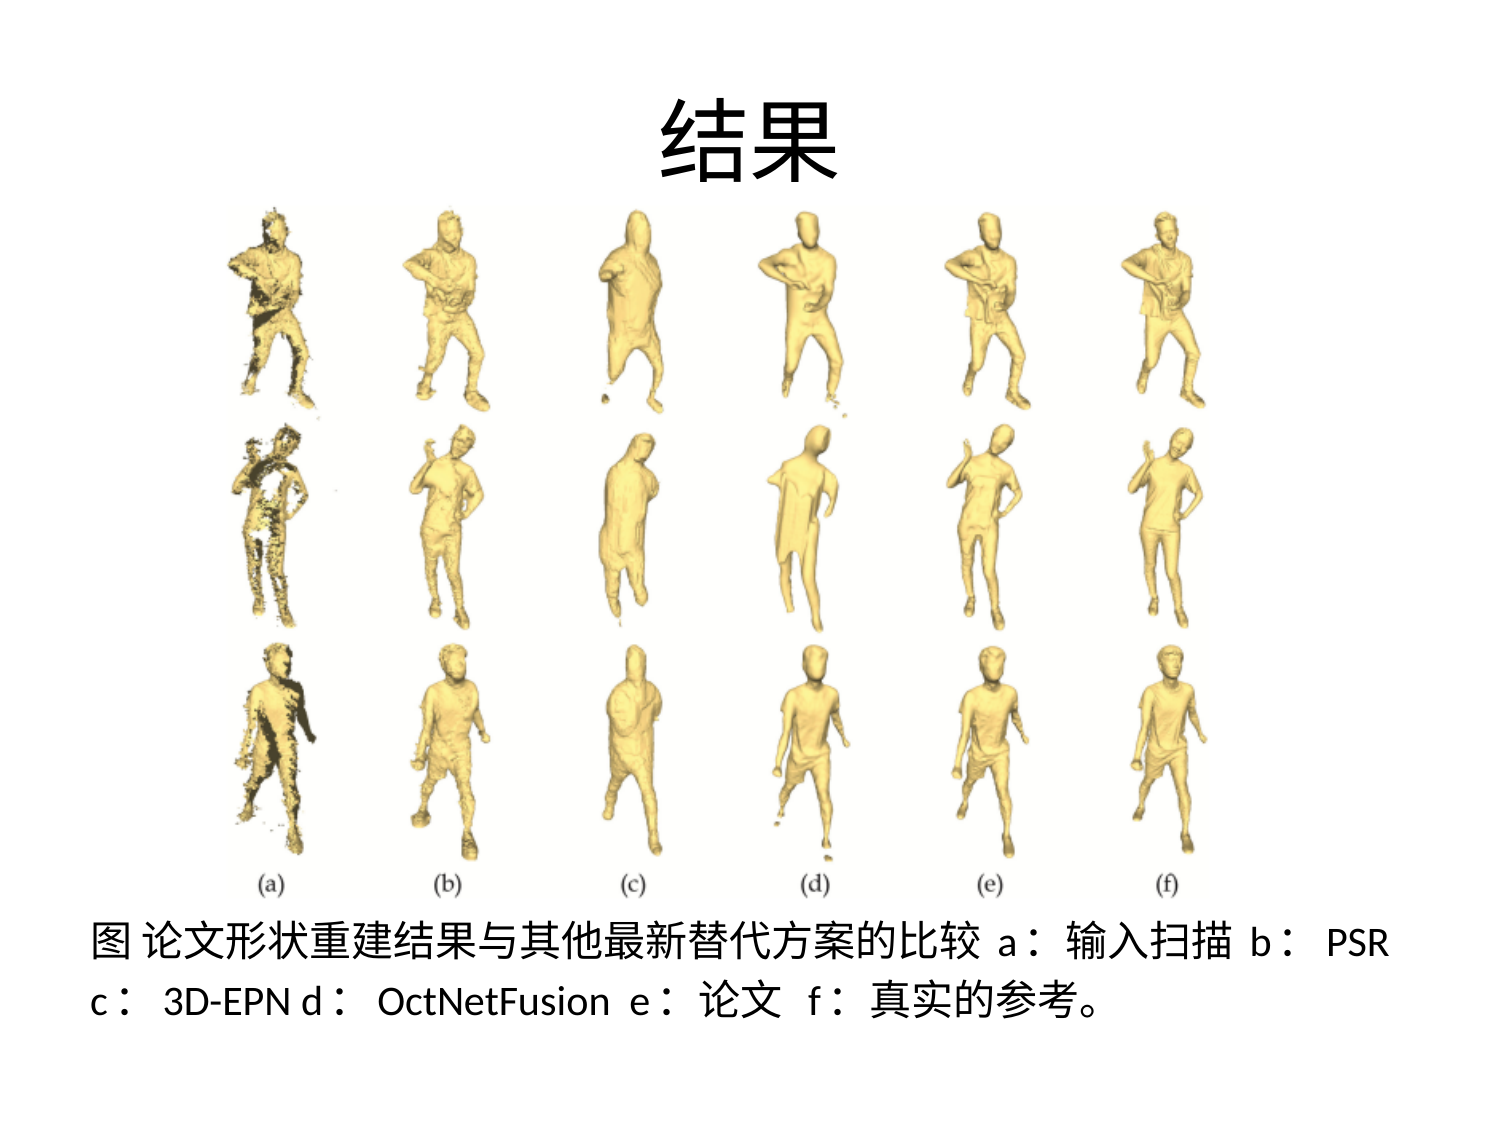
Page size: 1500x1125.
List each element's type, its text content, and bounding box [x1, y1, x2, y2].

list 图 论文形状重建结果与其他最新替代方案的比较 a：输入扫描 b：PSR c：3D-EPN d：OctNetFusion e：论文 f：真实的参考。 [75, 907, 1425, 1046]
picture [185, 182, 1262, 908]
title 结果 [75, 45, 1425, 233]
